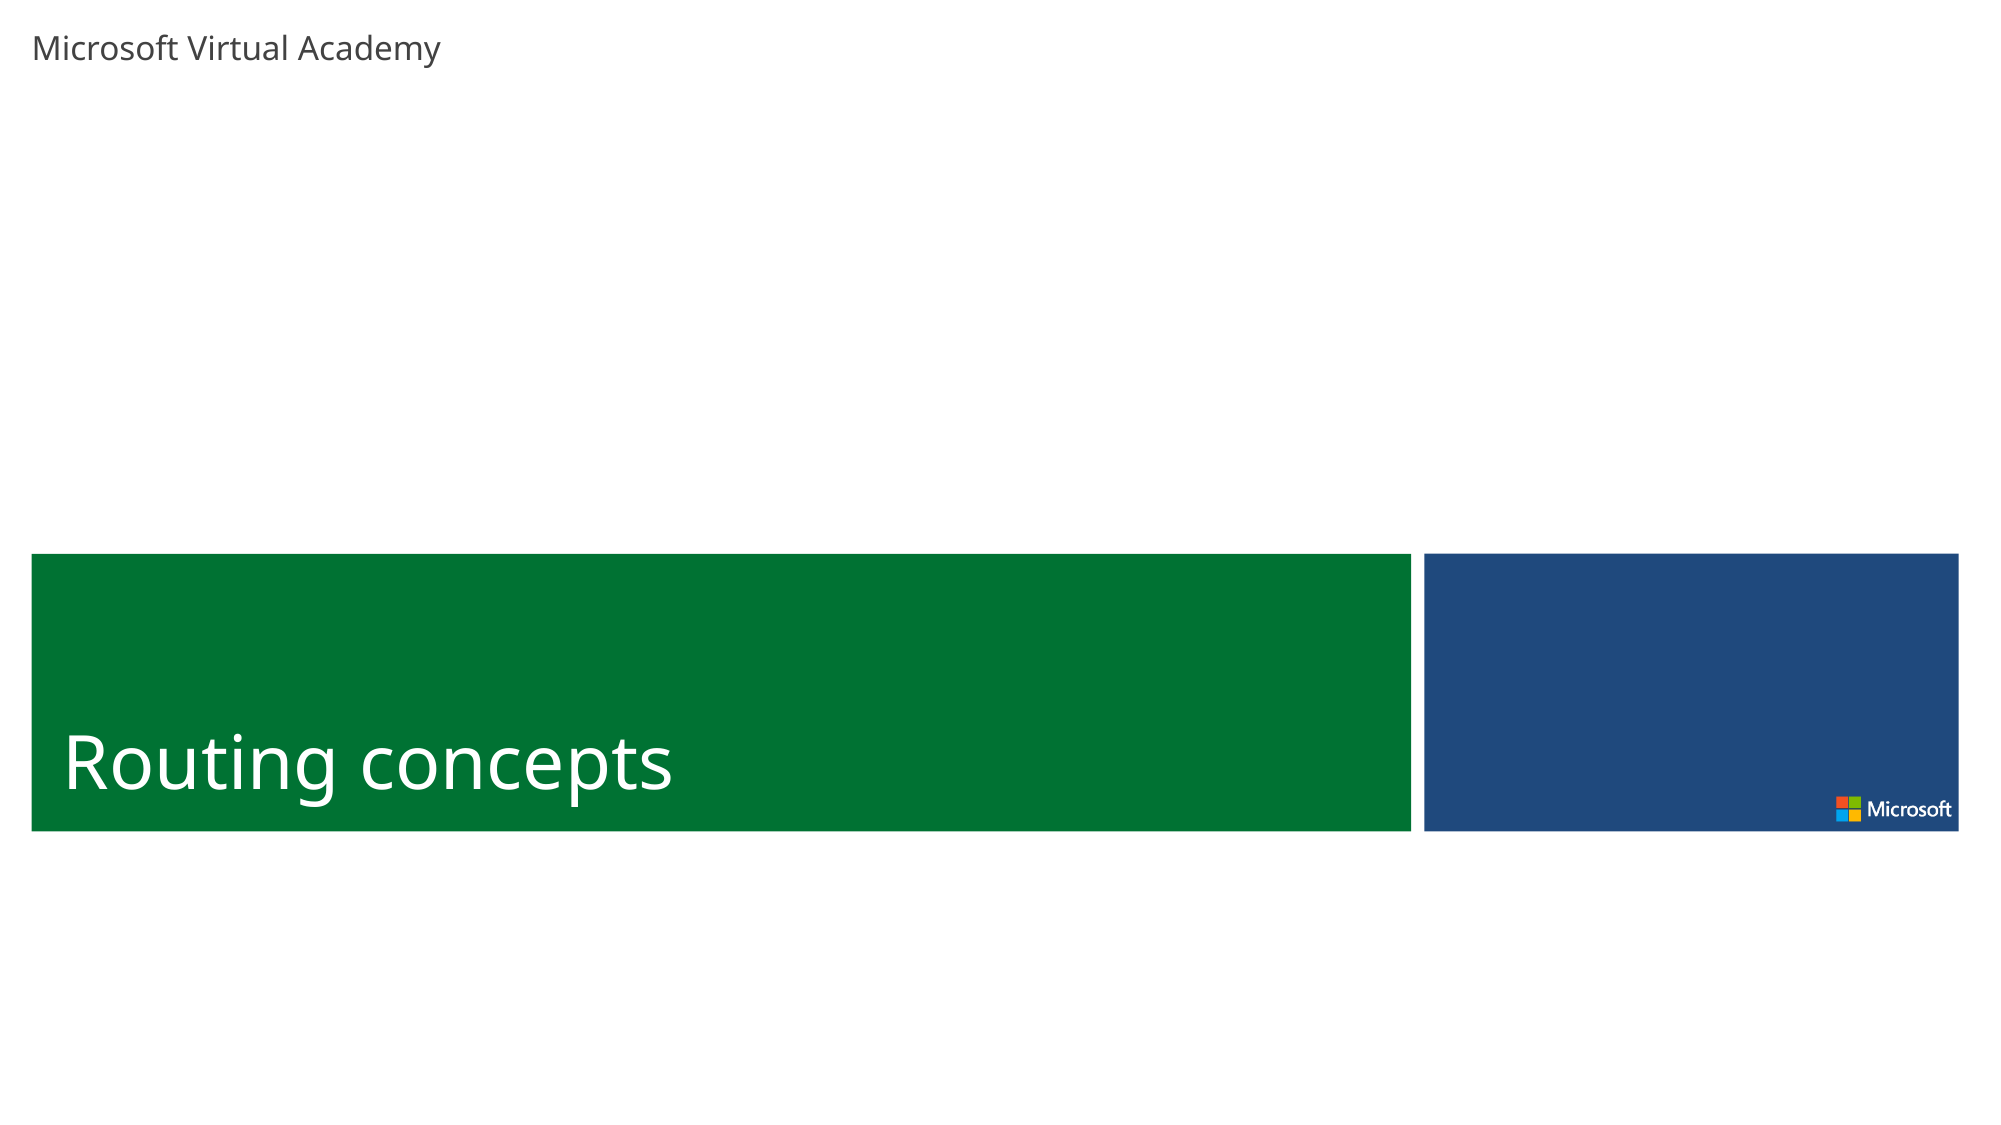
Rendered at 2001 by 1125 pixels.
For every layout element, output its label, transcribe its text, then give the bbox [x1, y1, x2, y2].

list Routing concepts [47, 568, 1396, 813]
picture [1834, 790, 1956, 827]
